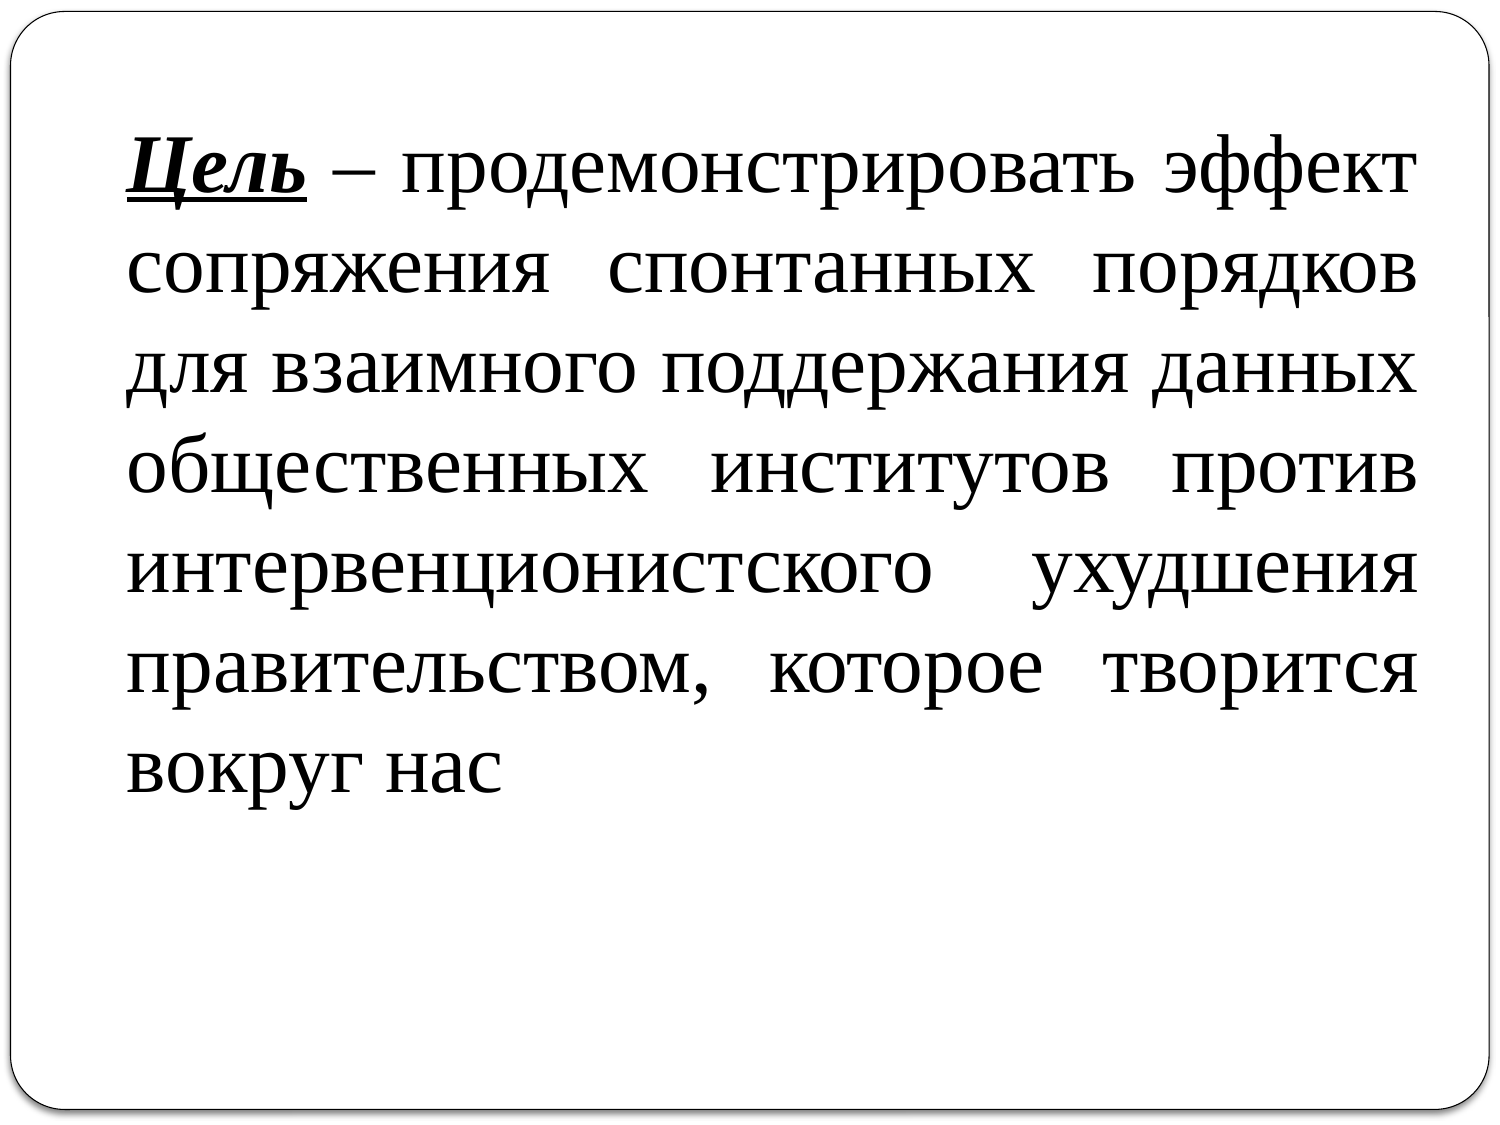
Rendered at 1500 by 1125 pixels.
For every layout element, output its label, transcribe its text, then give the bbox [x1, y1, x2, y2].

list Цель – продемонстрировать эффект сопряжения спонтанных порядков для взаимного поддержания данных общественных институтов против интервенционистского ухудшения правительством, которое творится вокруг нас [112, 101, 1435, 994]
